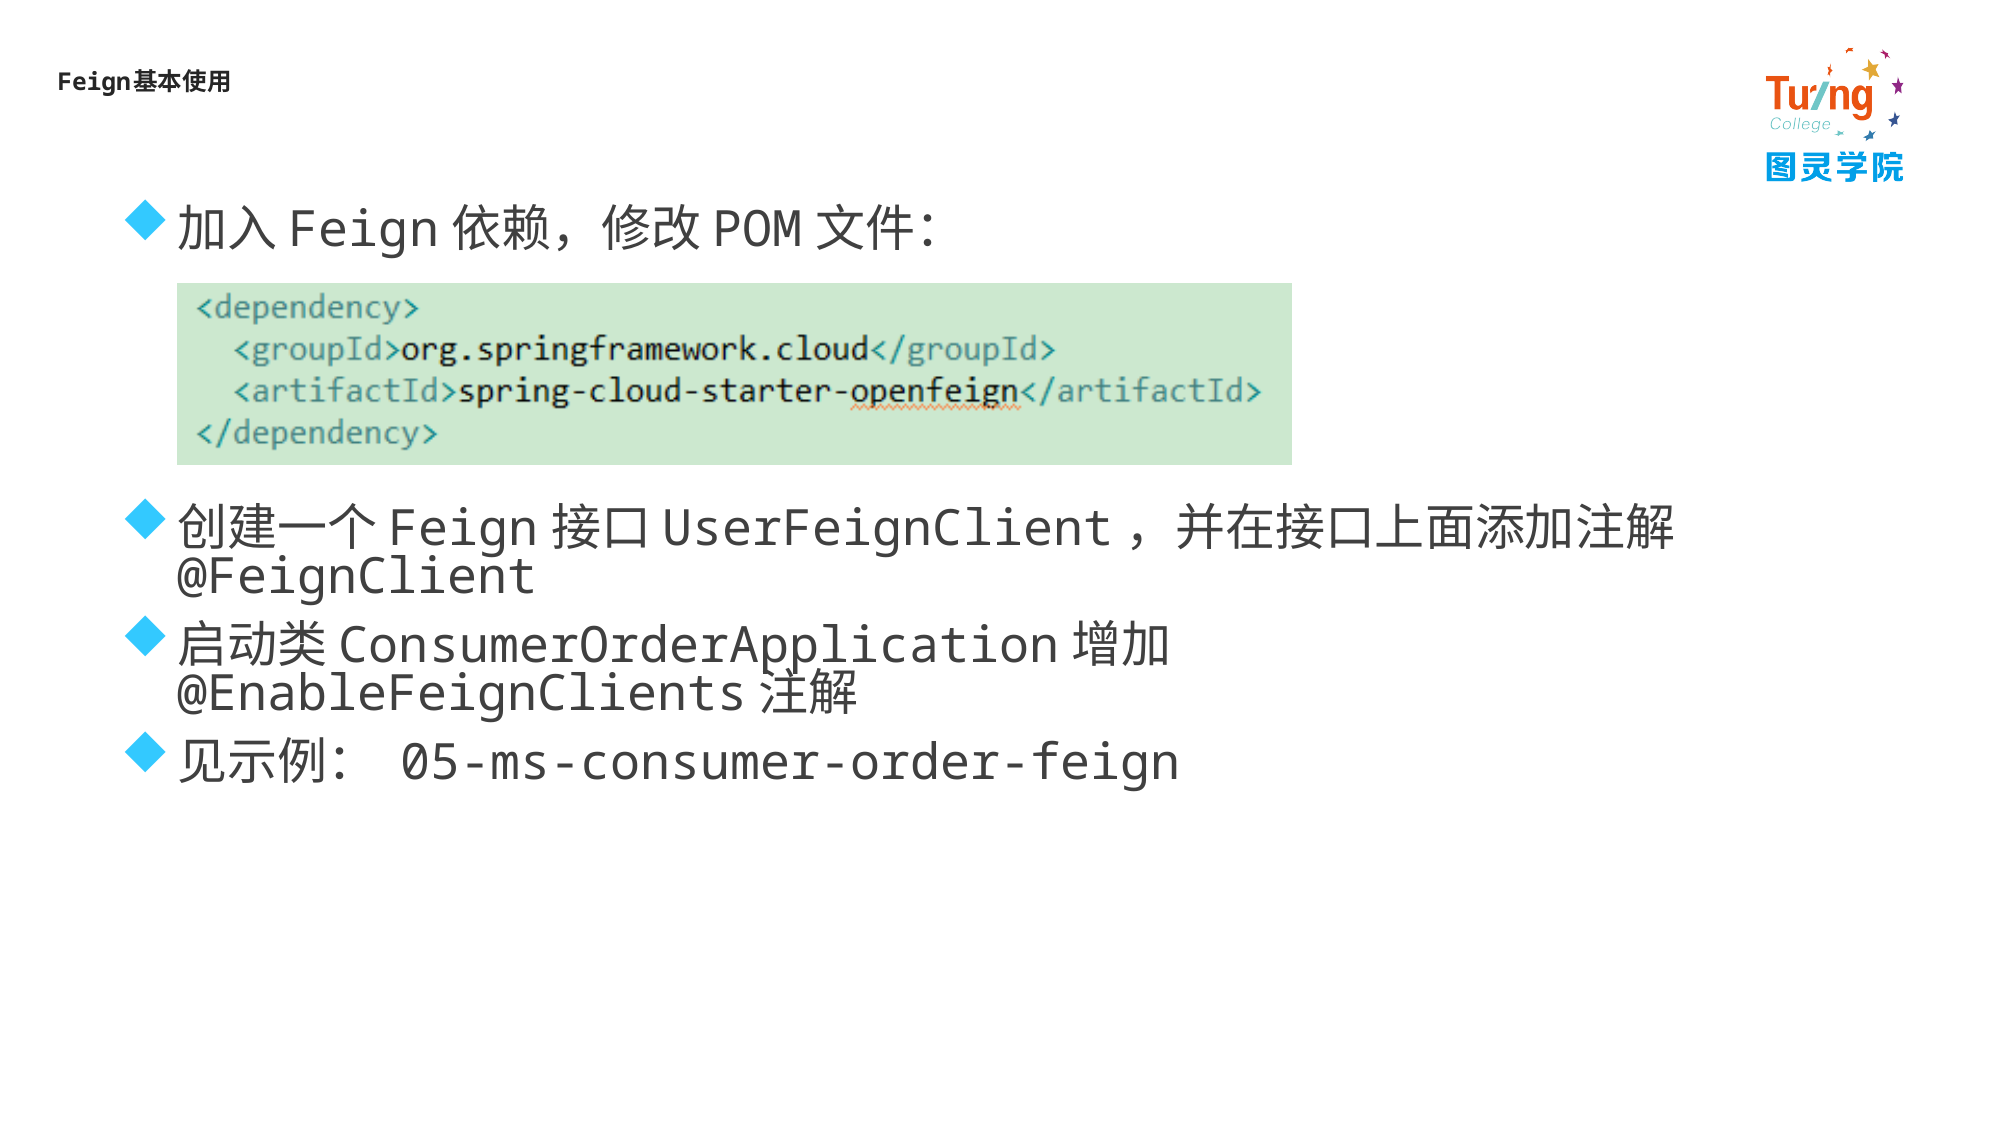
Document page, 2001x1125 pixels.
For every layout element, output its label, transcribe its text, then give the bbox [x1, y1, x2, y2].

picture [176, 283, 1293, 466]
title Feign基本使用 [42, 58, 1453, 164]
list 加入Feign依赖，修改POM文件： 创建一个Feign接口UserFeignClient，并在接口上面添加注解@FeignClient 启动类ConsumerOrderApplication增加@EnableFeignClients注解 见示例： 05-ms-consumer-order-feign [105, 188, 1742, 975]
picture [1735, 26, 1941, 203]
